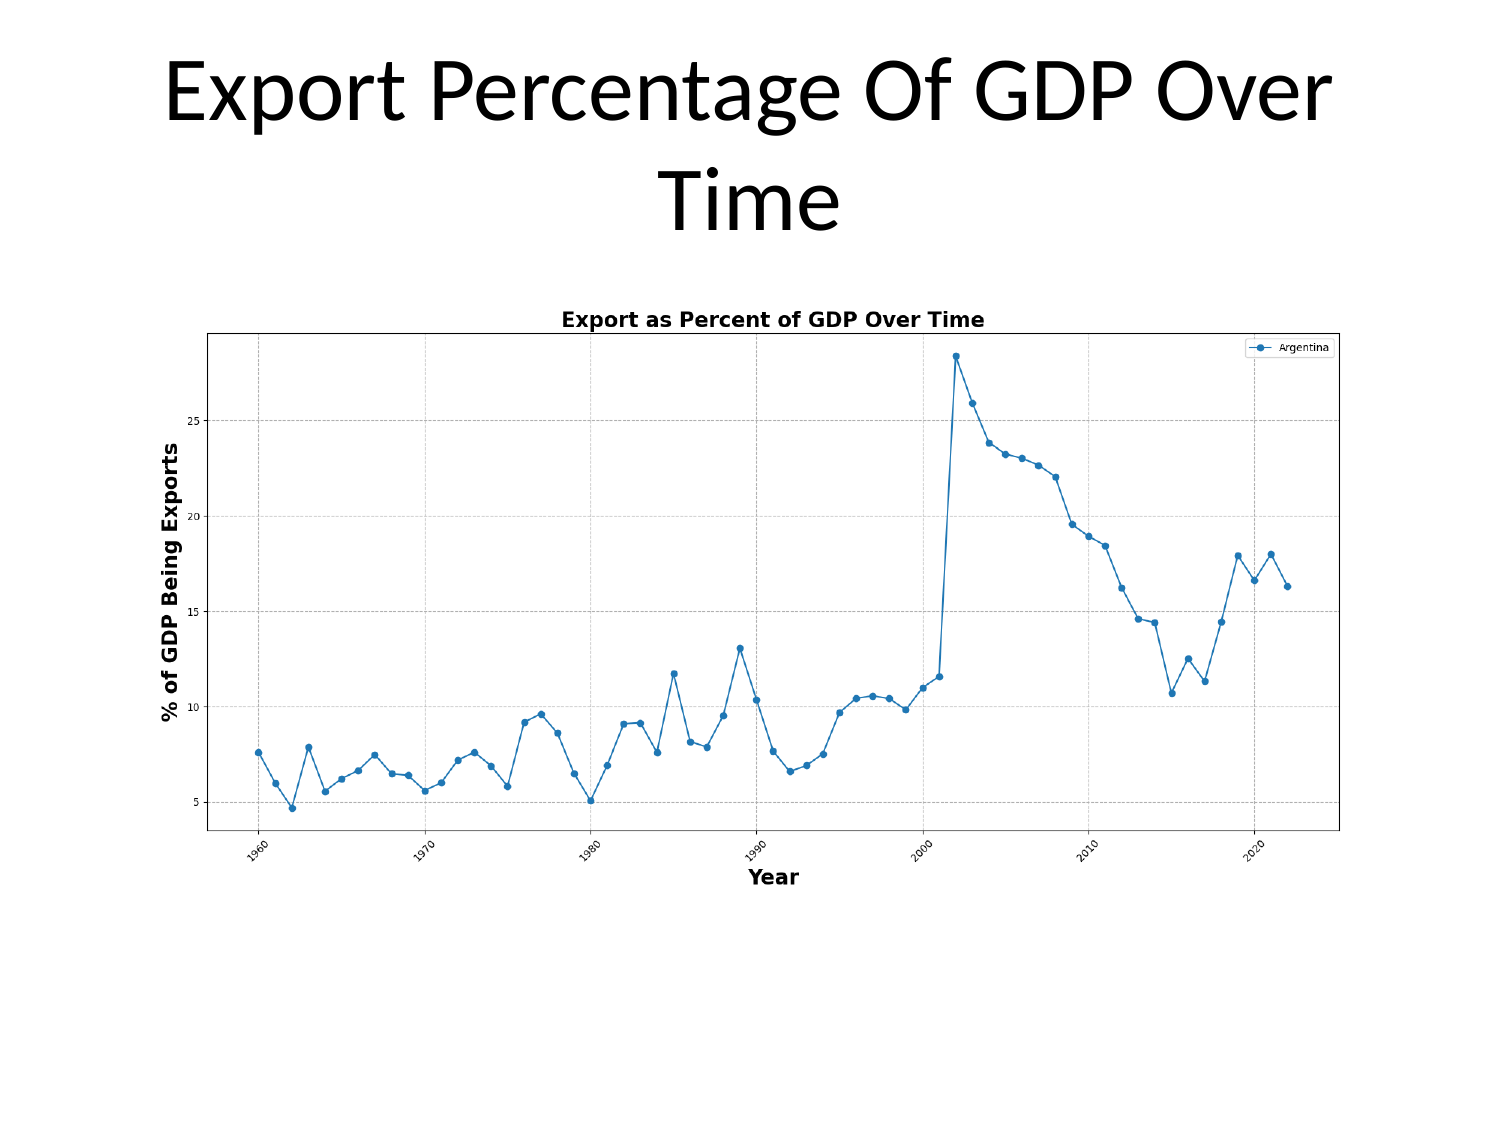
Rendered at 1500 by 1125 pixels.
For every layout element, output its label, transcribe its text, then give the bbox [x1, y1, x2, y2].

title Export Percentage Of GDP Over Time [75, 45, 1425, 233]
picture [149, 299, 1351, 901]
